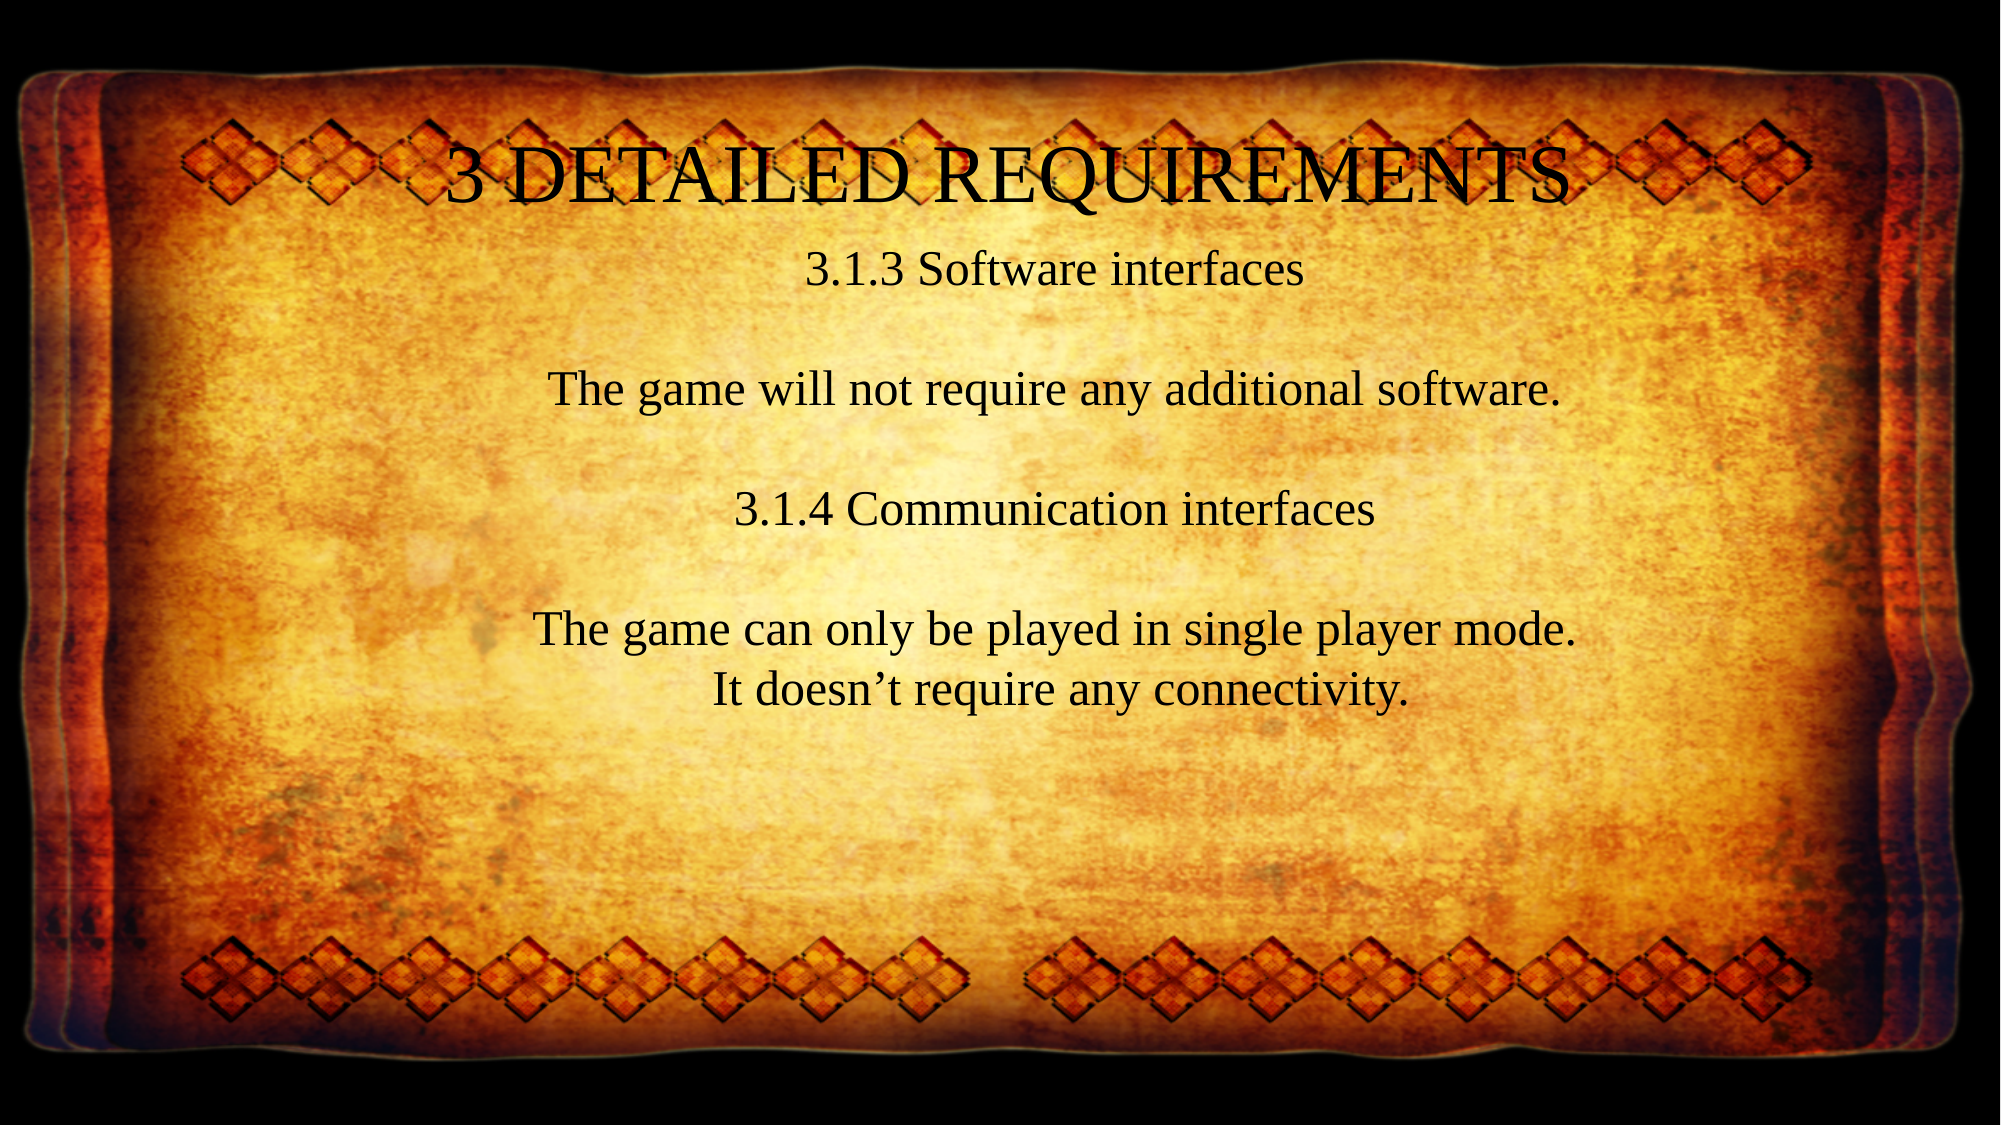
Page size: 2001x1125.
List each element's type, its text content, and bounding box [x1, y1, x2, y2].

picture [0, 0, 2001, 1125]
text_box 3.1.3 Software interfaces The game will not require any additional software. 3.1.4 Communication interfaces The game can only be played in single player mode. It doesn’t require any connectivity. [517, 228, 1593, 723]
text_box 3 DETAILED REQUIREMENTS [430, 111, 1590, 227]
